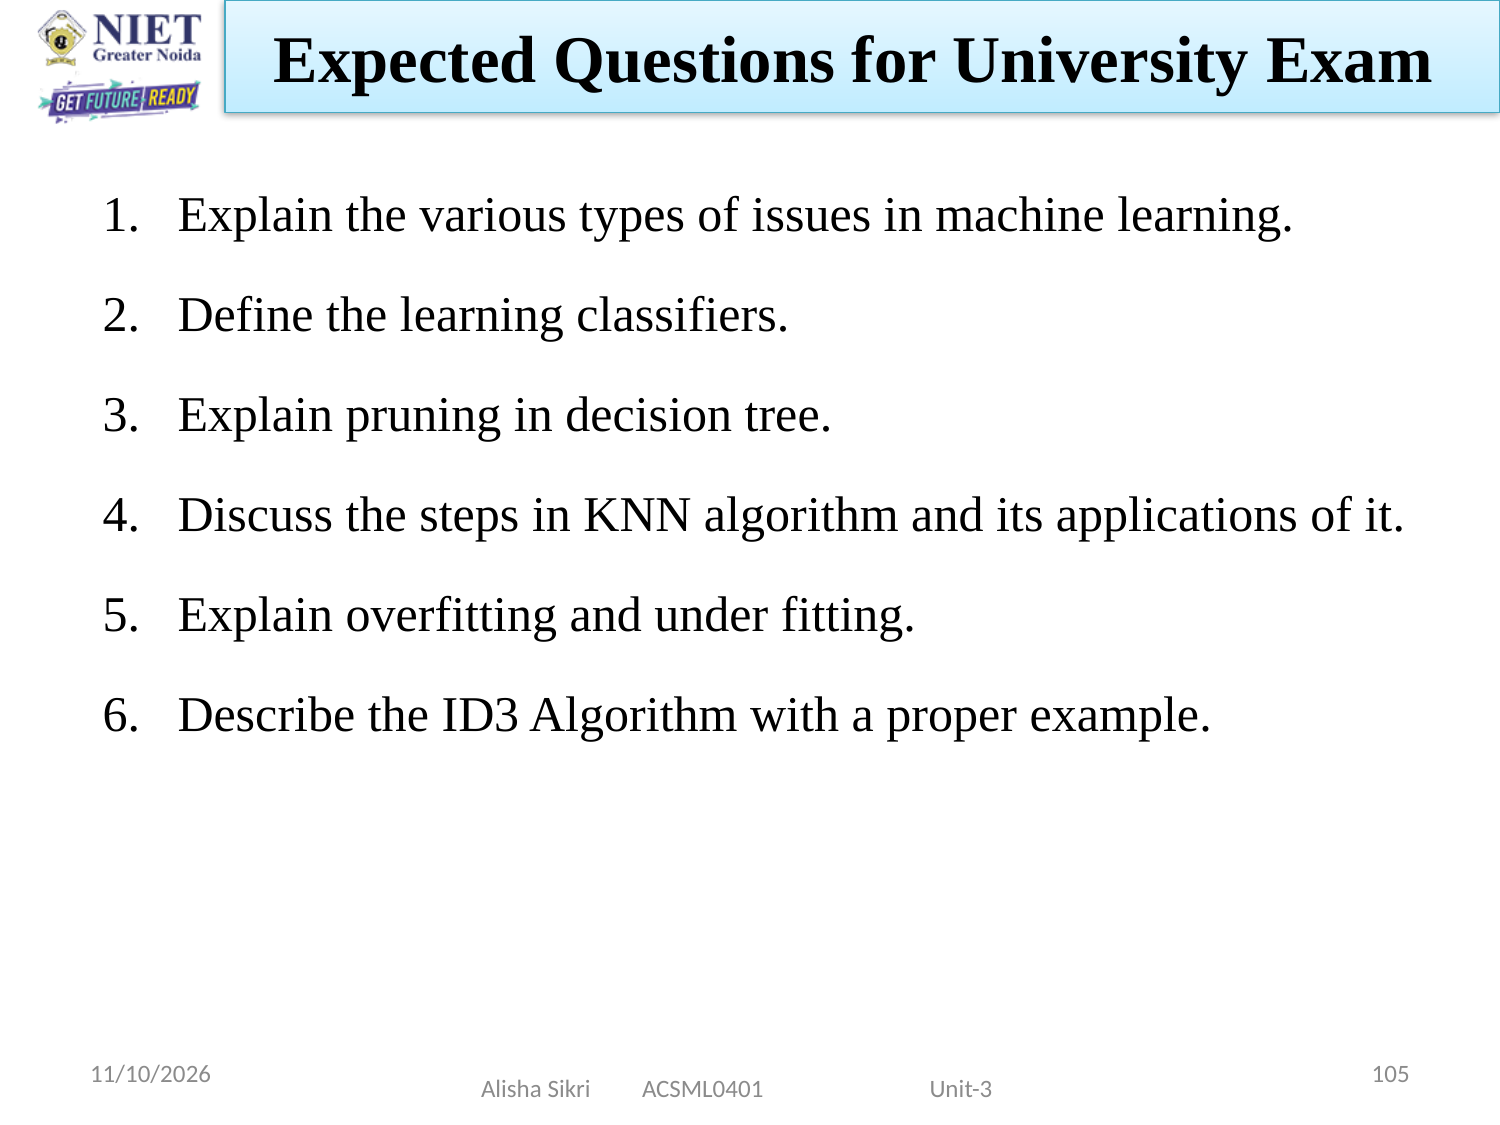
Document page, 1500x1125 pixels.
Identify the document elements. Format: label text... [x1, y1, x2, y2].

list Explain the various types of issues in machine learning. Define the learning classifiers. Explain pruning in decision tree. Discuss the steps in KNN algorithm and its applications of it. Explain overfitting and under fitting. Describe the ID3 Algorithm with a proper example. [87, 144, 1438, 1022]
slide_number 105 [1074, 1042, 1425, 1103]
text_box Expected Questions for University Exam [238, 0, 1500, 113]
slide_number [75, 1042, 425, 1103]
picture [0, 0, 238, 135]
footer Alisha Sikri ACSML0401 Unit-3 [262, 1074, 1213, 1100]
